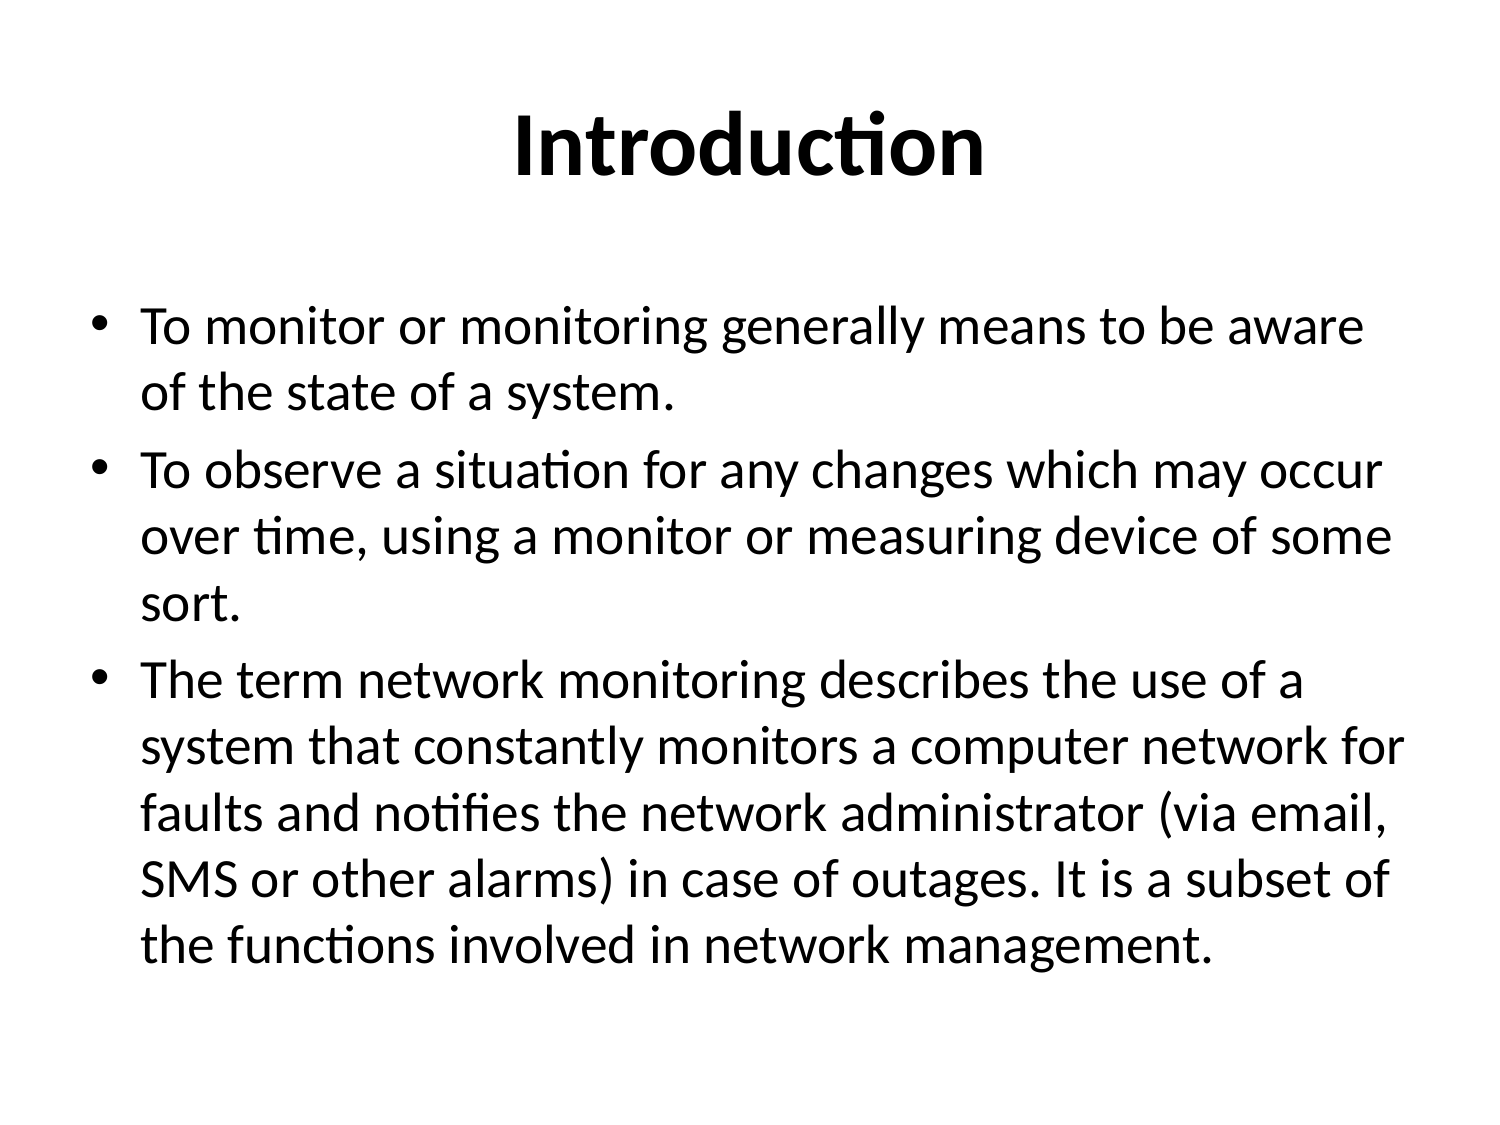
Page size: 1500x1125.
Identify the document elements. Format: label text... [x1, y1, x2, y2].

list To monitor or monitoring generally means to be aware of the state of a system. To observe a situation for any changes which may occur over time, using a monitor or measuring device of some sort. The term network monitoring describes the use of a system that constantly monitors a computer network for faults and notifies the network administrator (via email, SMS or other alarms) in case of outages. It is a subset of the functions involved in network management. [75, 204, 1425, 1005]
title Introduction [75, 45, 1425, 204]
